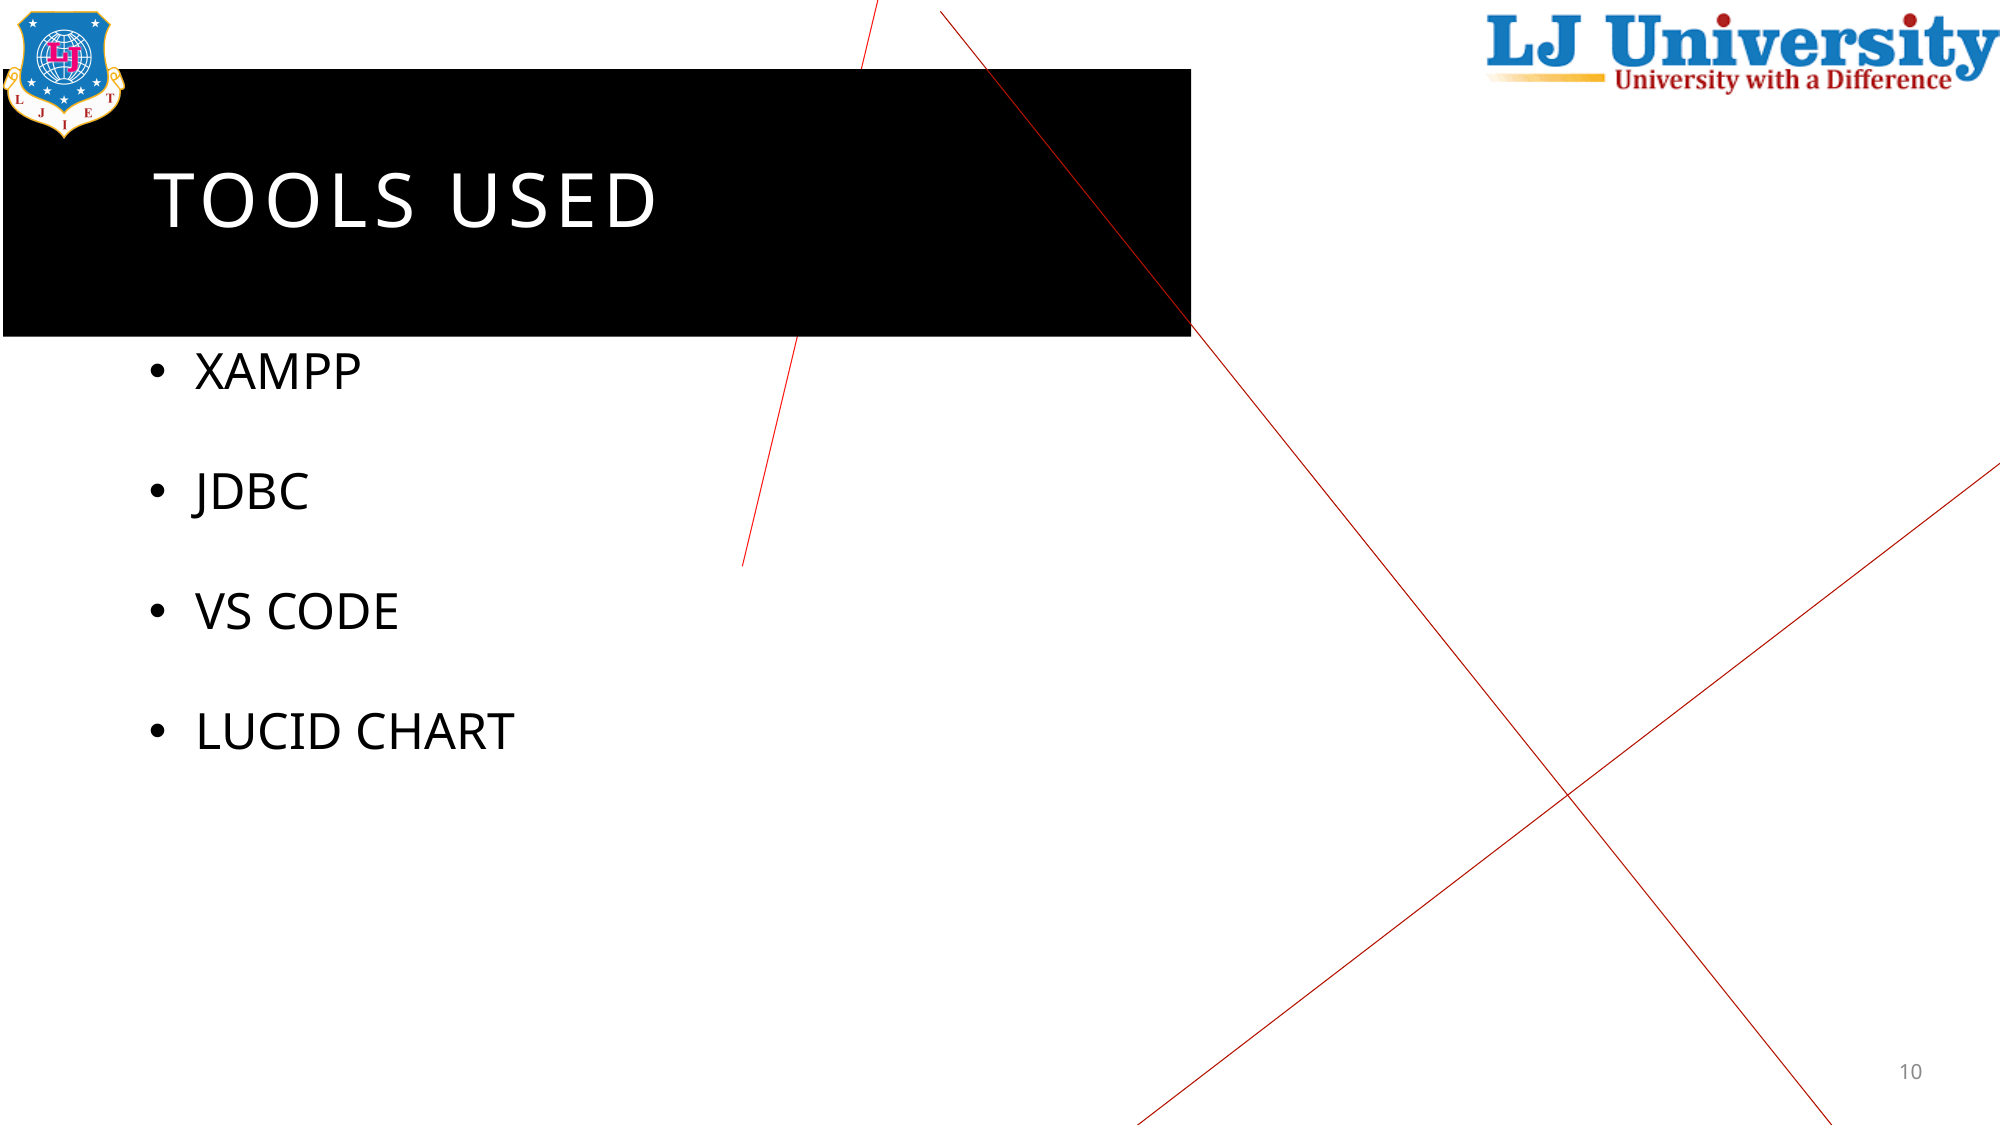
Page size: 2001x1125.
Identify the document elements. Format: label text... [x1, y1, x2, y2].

text_box XAMPP JDBC VS CODE LUCID CHART [134, 212, 932, 768]
picture [3, 11, 125, 139]
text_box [940, 11, 1888, 1125]
picture [1482, 0, 2000, 100]
title Tools used [3, 69, 940, 337]
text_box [1888, 394, 2000, 1125]
